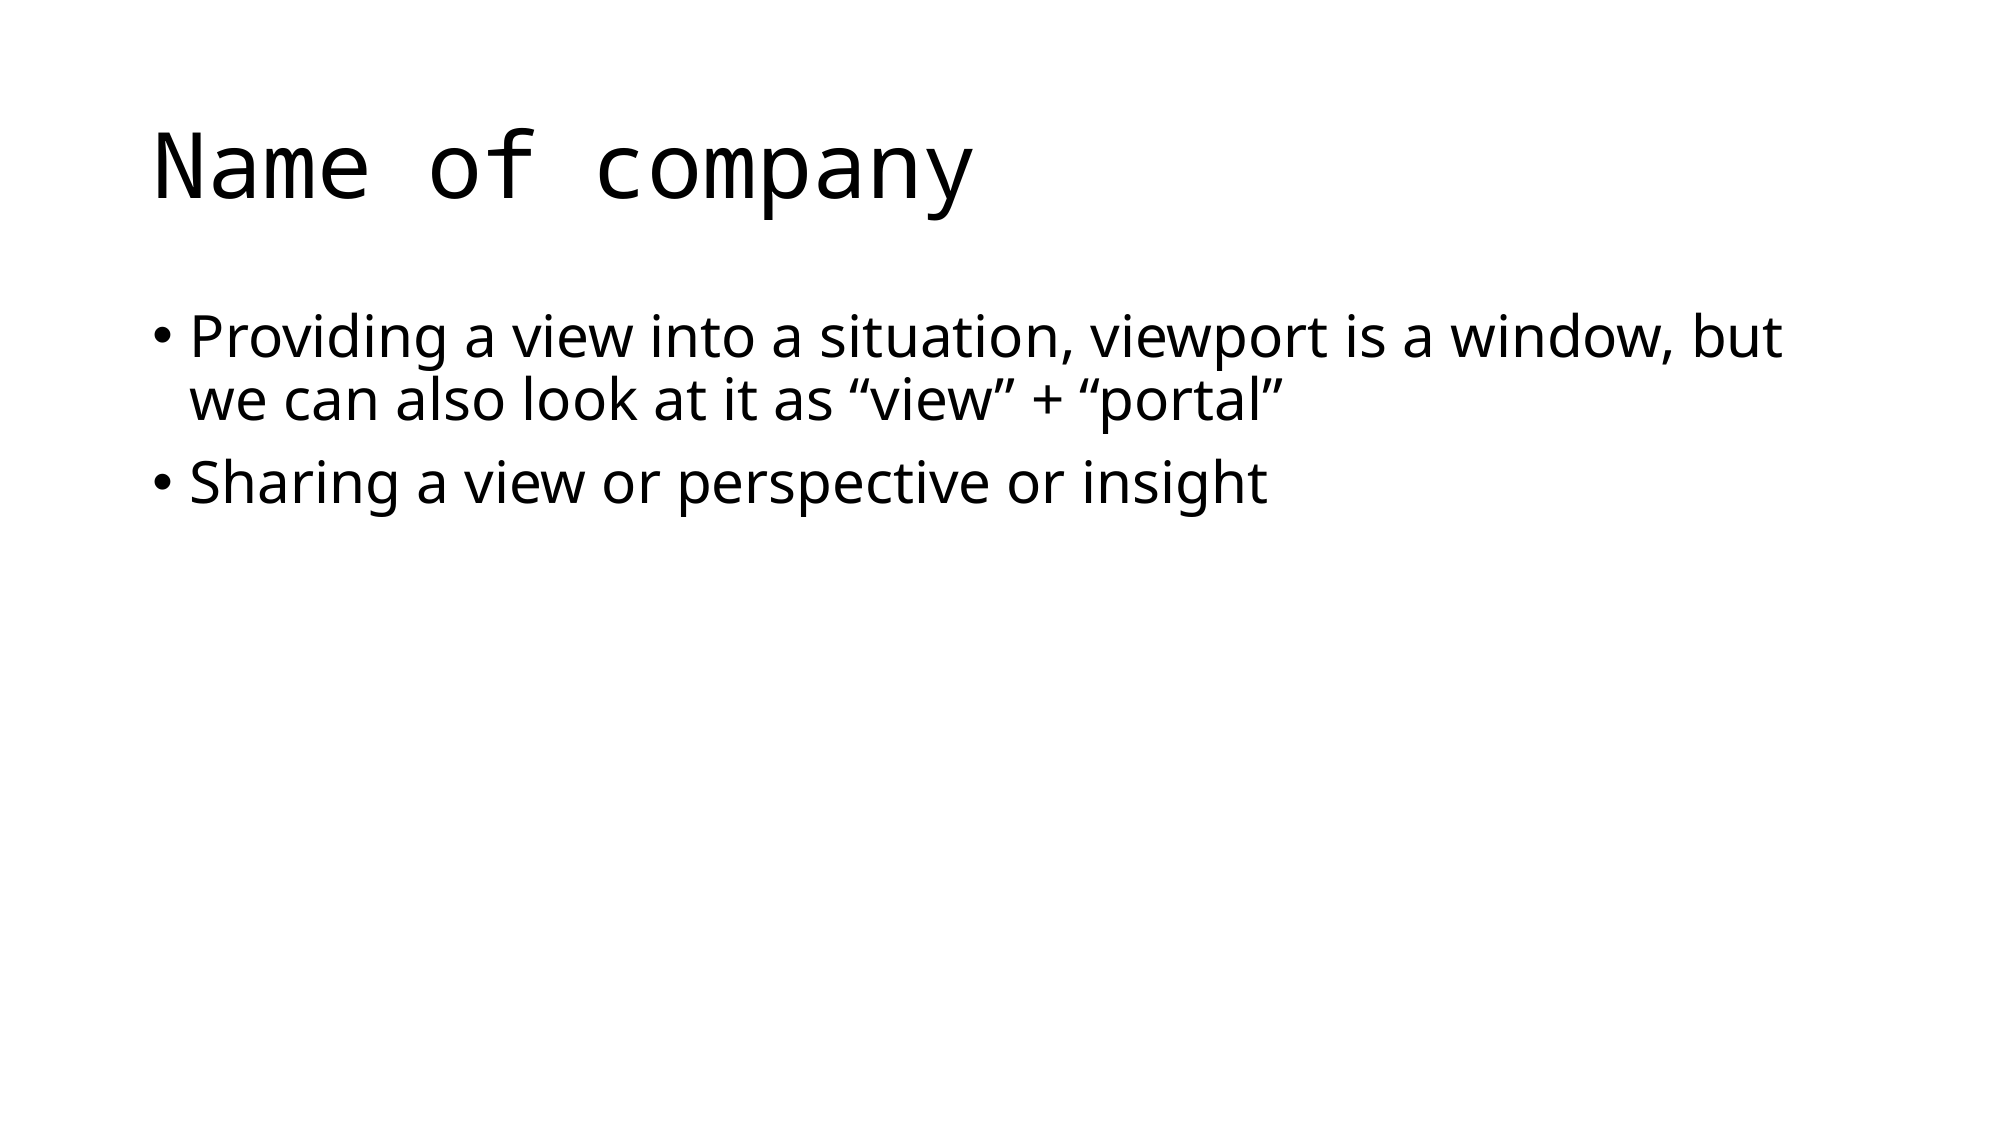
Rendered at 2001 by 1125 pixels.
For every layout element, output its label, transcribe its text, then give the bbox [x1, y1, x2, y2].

list Providing a view into a situation, viewport is a window, but we can also look at it as “view” + “portal” Sharing a view or perspective or insight [137, 299, 1863, 1014]
title Name of company [137, 59, 1863, 278]
